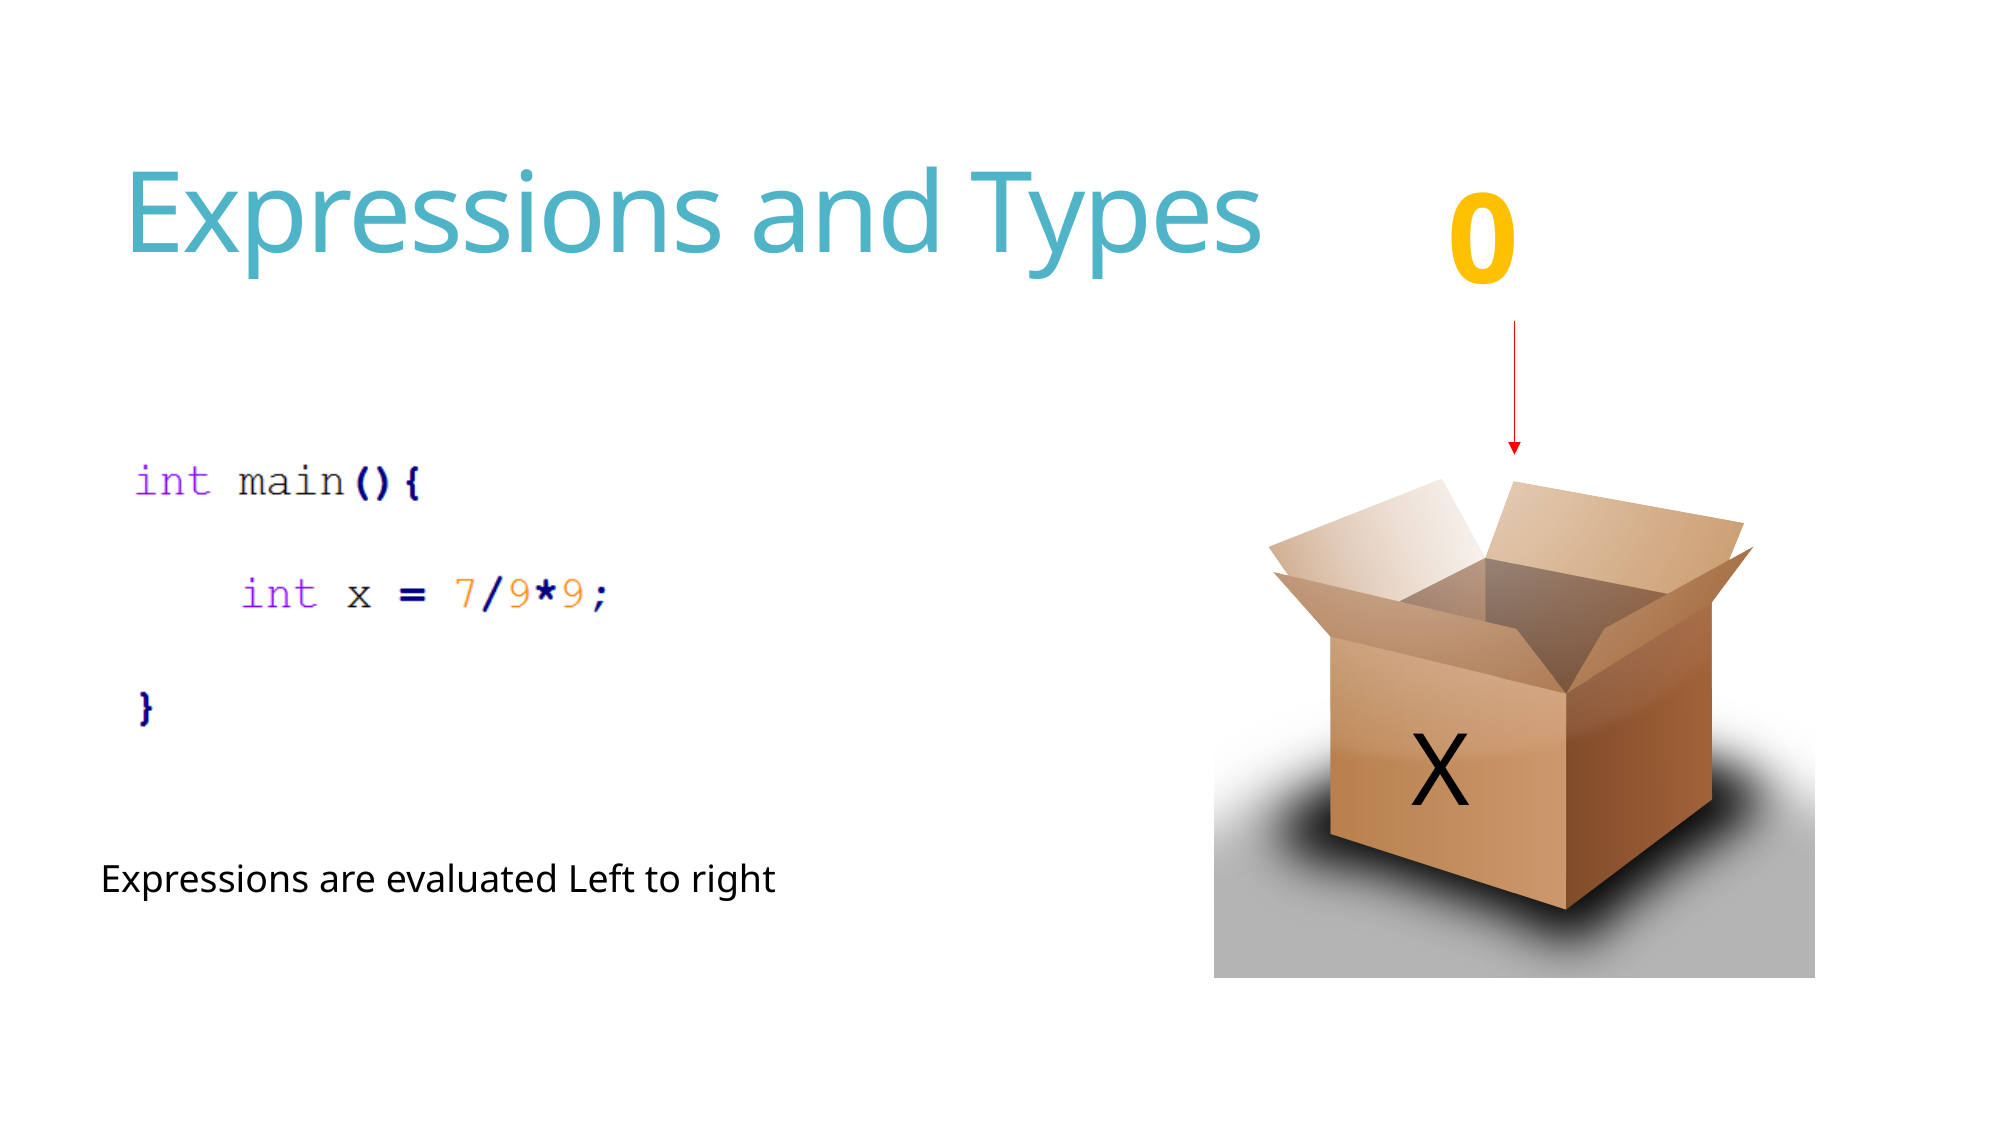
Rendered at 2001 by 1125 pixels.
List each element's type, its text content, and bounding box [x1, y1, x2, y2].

picture [133, 454, 625, 747]
title Expressions and Types [107, 81, 1875, 354]
text_box 0 [1432, 150, 1534, 316]
picture [1214, 377, 1815, 979]
text_box Expressions are evaluated Left to right [85, 847, 792, 908]
